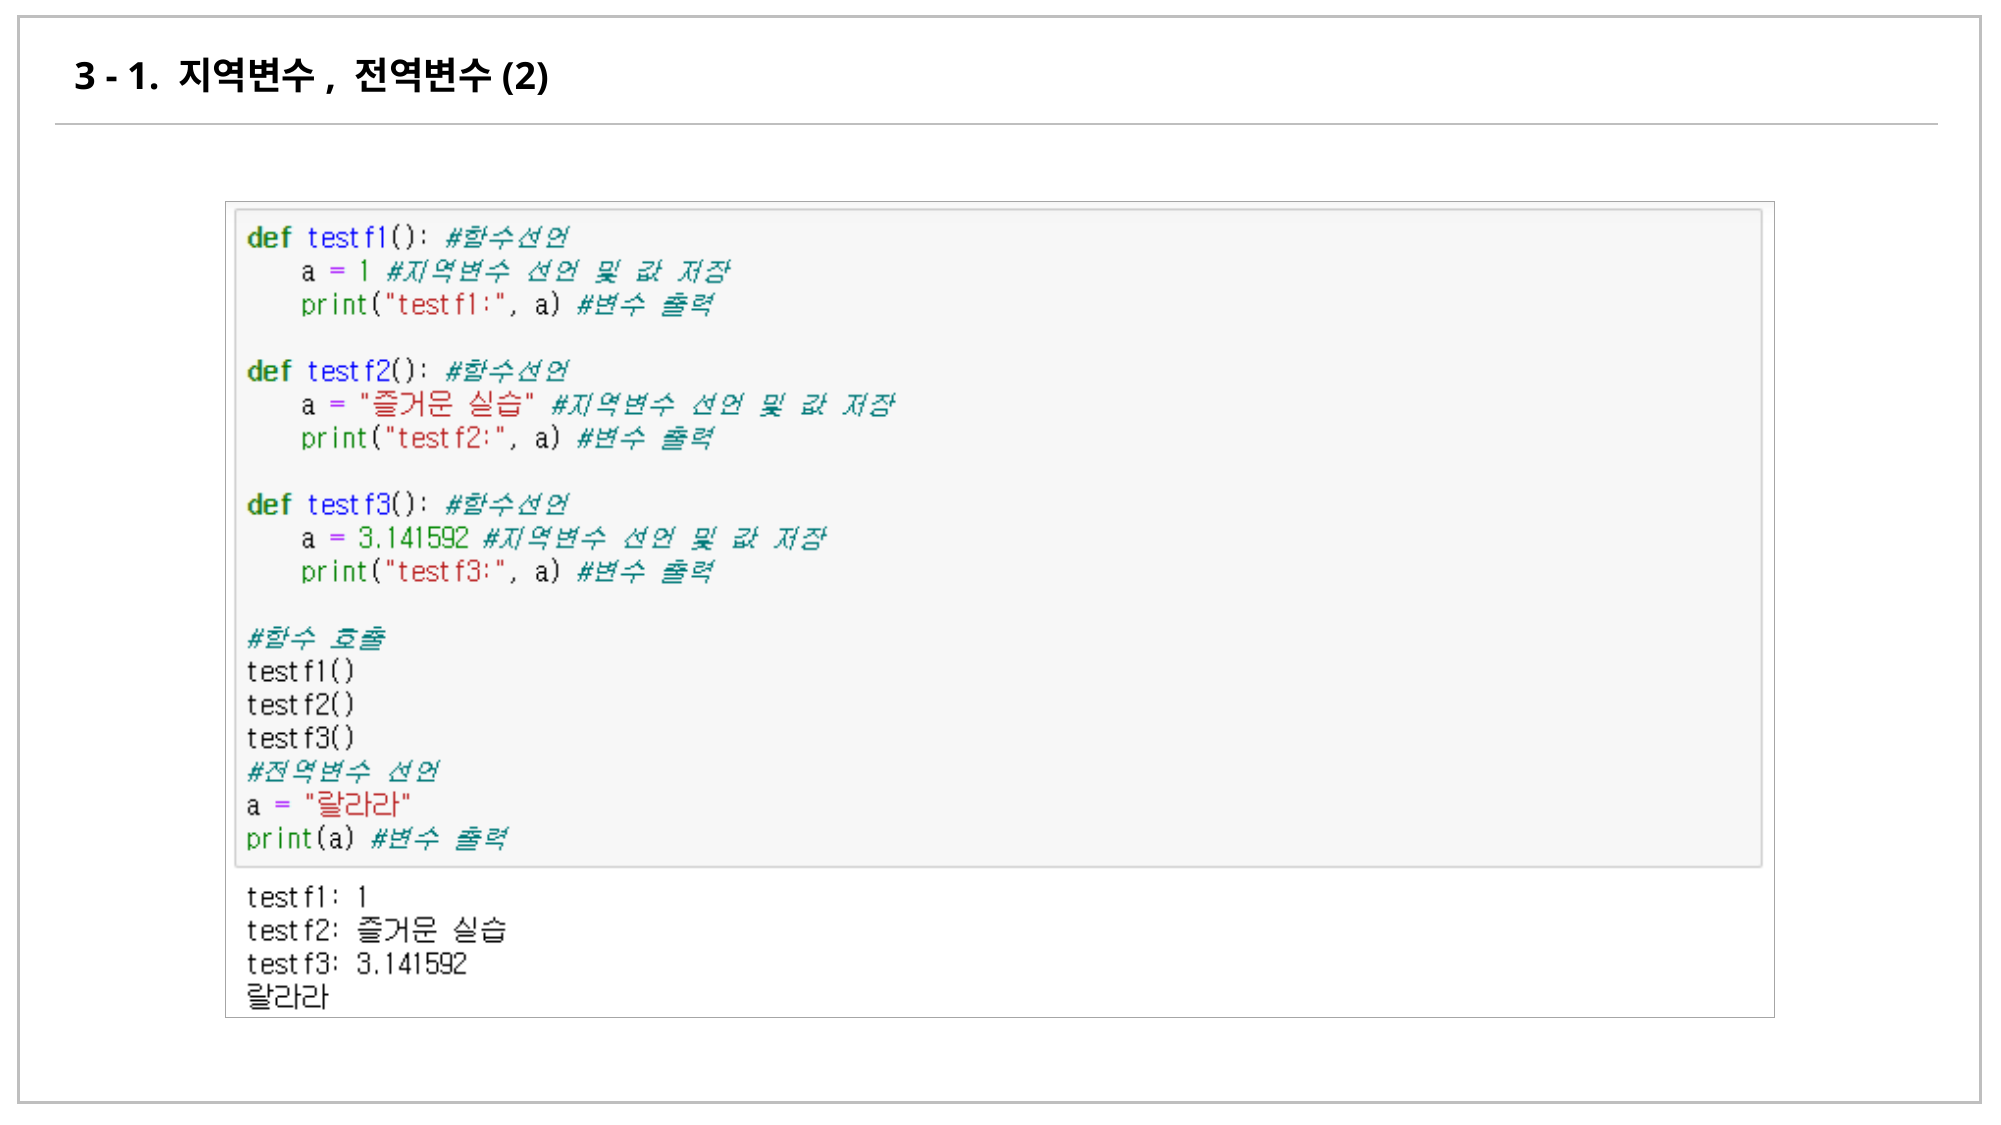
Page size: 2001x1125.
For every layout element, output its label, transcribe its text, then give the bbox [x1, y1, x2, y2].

text_box 3 - 1. 지역변수, 전역변수(2) [59, 44, 564, 104]
picture [225, 201, 1775, 1018]
